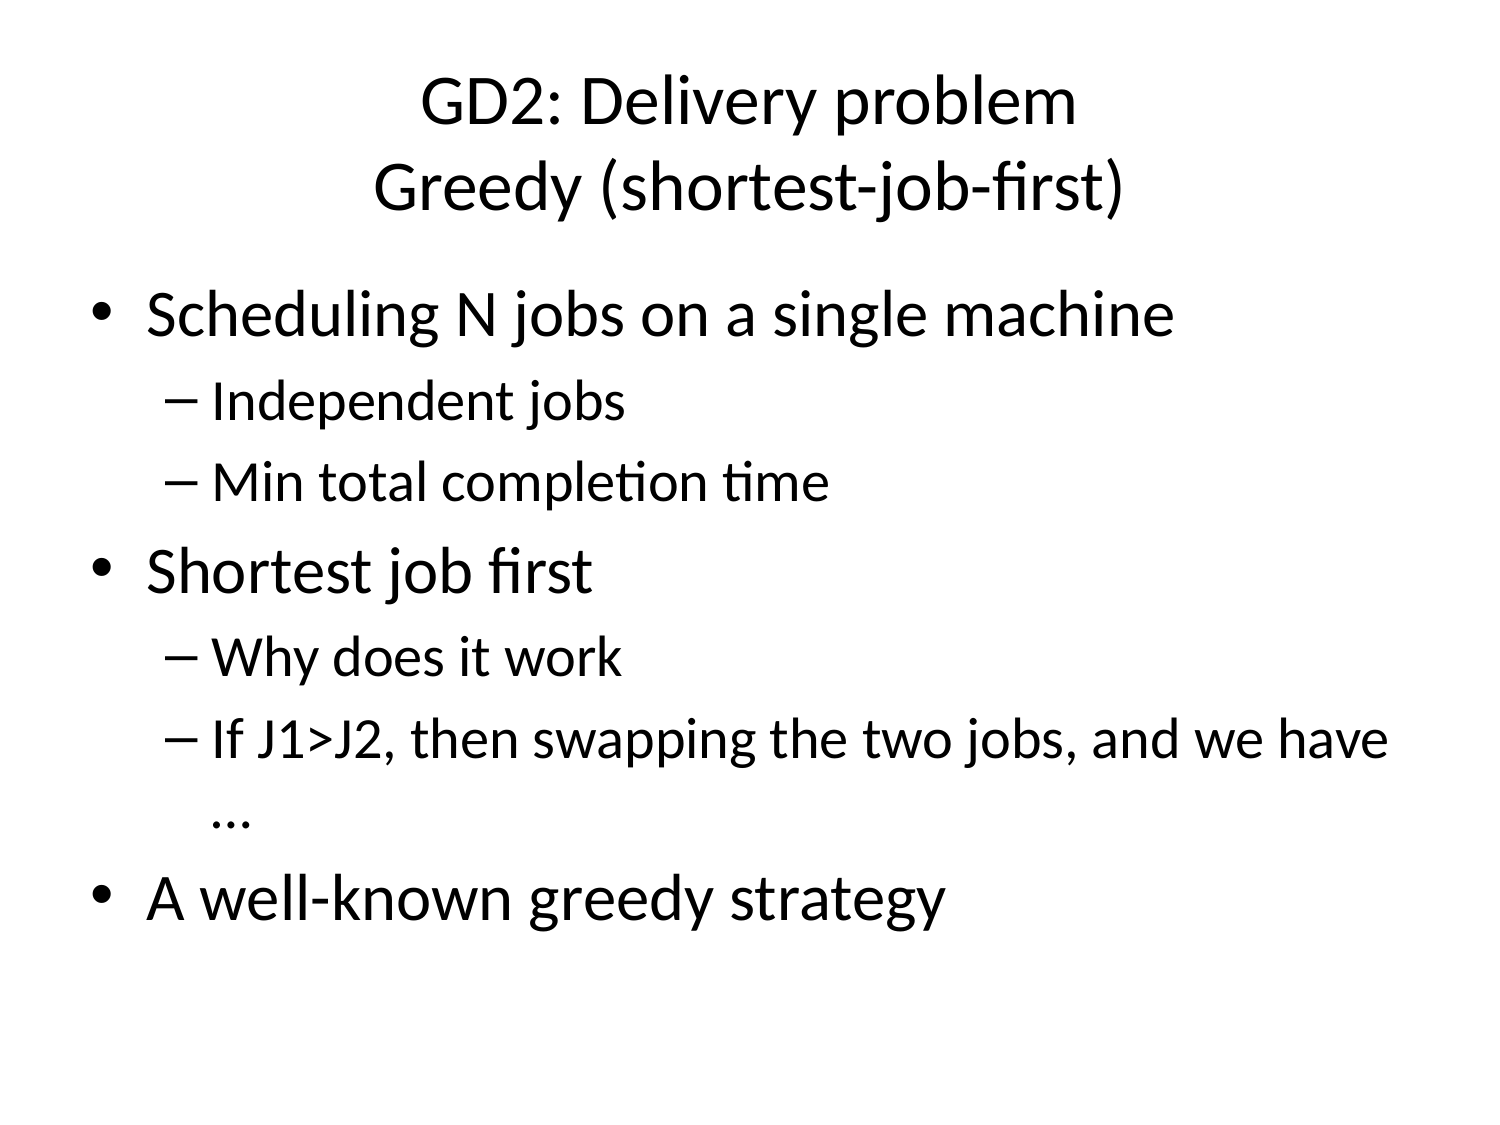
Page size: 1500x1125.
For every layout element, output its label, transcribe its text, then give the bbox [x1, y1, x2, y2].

list Scheduling N jobs on a single machine Independent jobs Min total completion time Shortest job first Why does it work If J1>J2, then swapping the two jobs, and we have … A well-known greedy strategy [75, 262, 1425, 1005]
title GD2: Delivery problem Greedy (shortest-job-first) [75, 45, 1425, 233]
